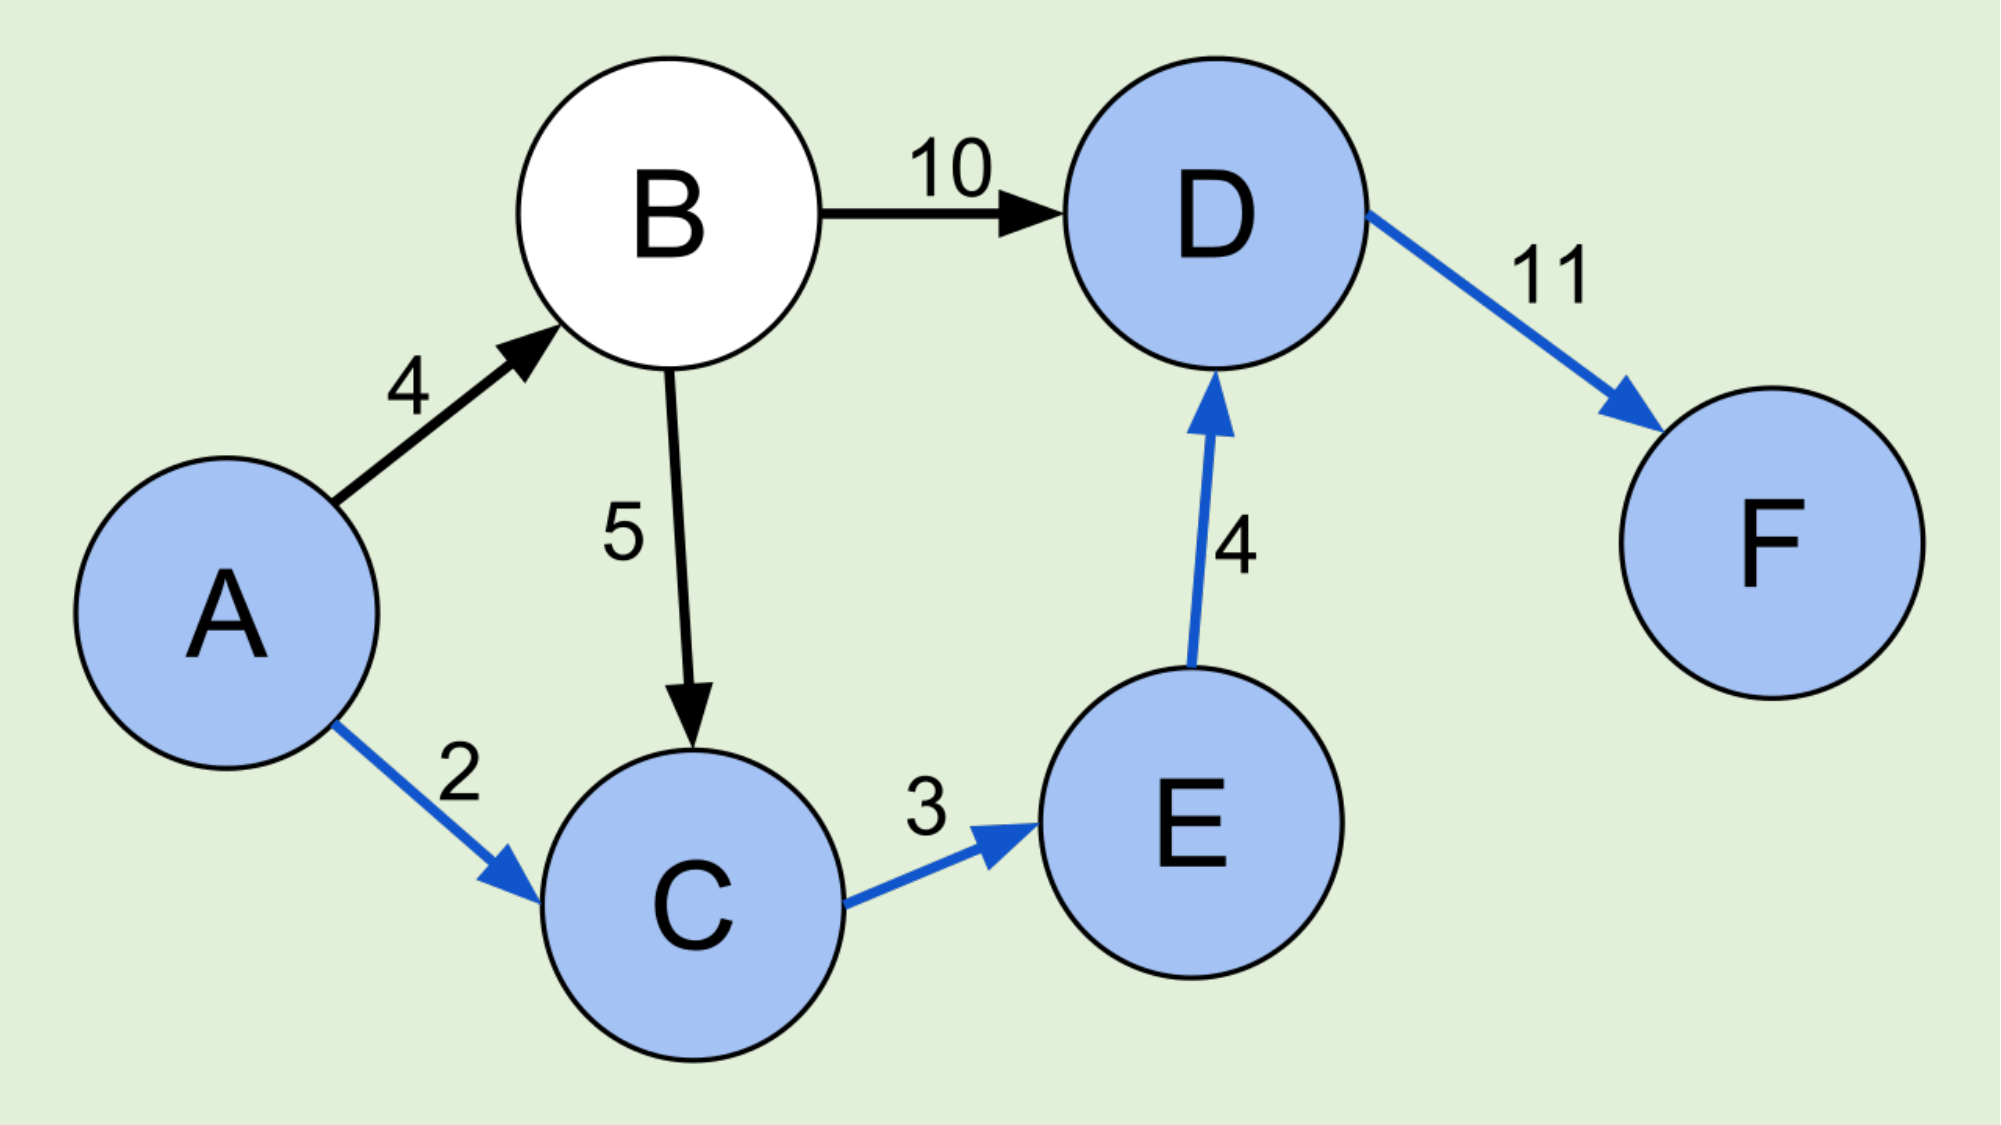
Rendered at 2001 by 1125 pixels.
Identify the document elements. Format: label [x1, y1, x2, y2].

picture [62, 49, 1938, 1076]
